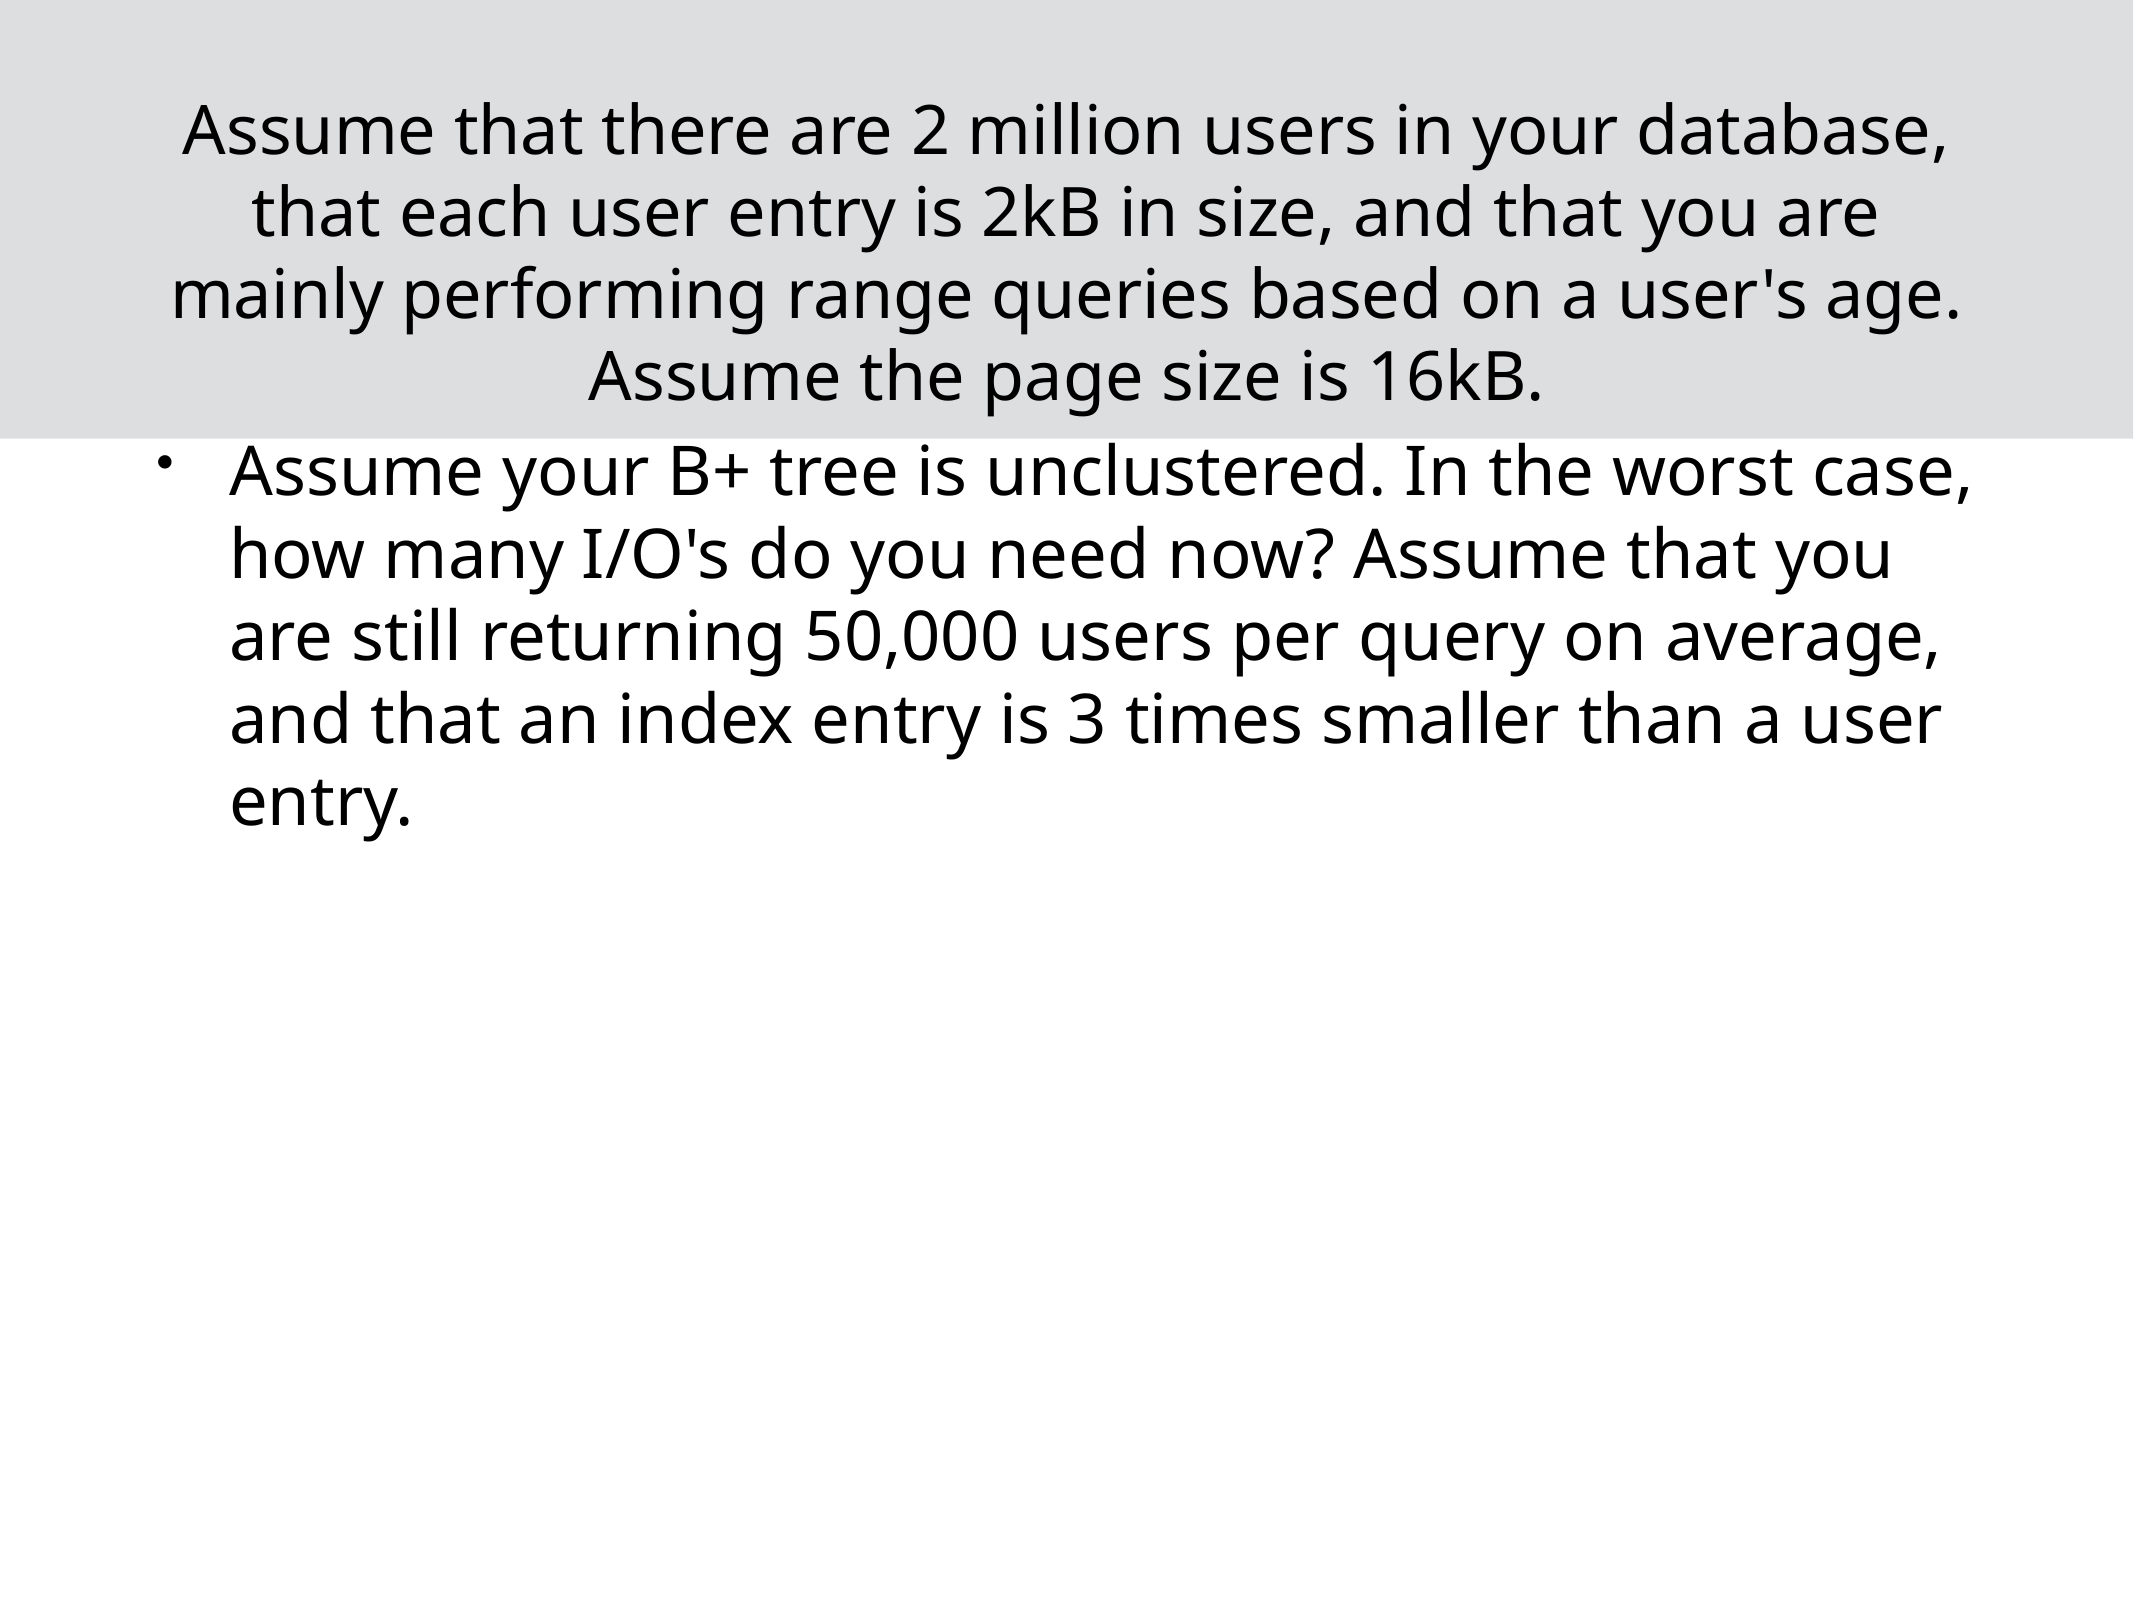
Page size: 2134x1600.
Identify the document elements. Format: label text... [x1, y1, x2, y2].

title Assume that there are 2 million users in your database, that each user entry is 2kB in size, and that you are mainly performing range queries based on a user's age. Assume the page size is 16kB. [155, 72, 1978, 426]
list Assume your B+ tree is unclustered. In the worst case, how many I/O's do you need now? Assume that you are still returning 50,000 users per query on average, and that an index entry is 3 times smaller than a user entry. [155, 426, 1978, 1459]
text_box [0, 0, 2134, 439]
